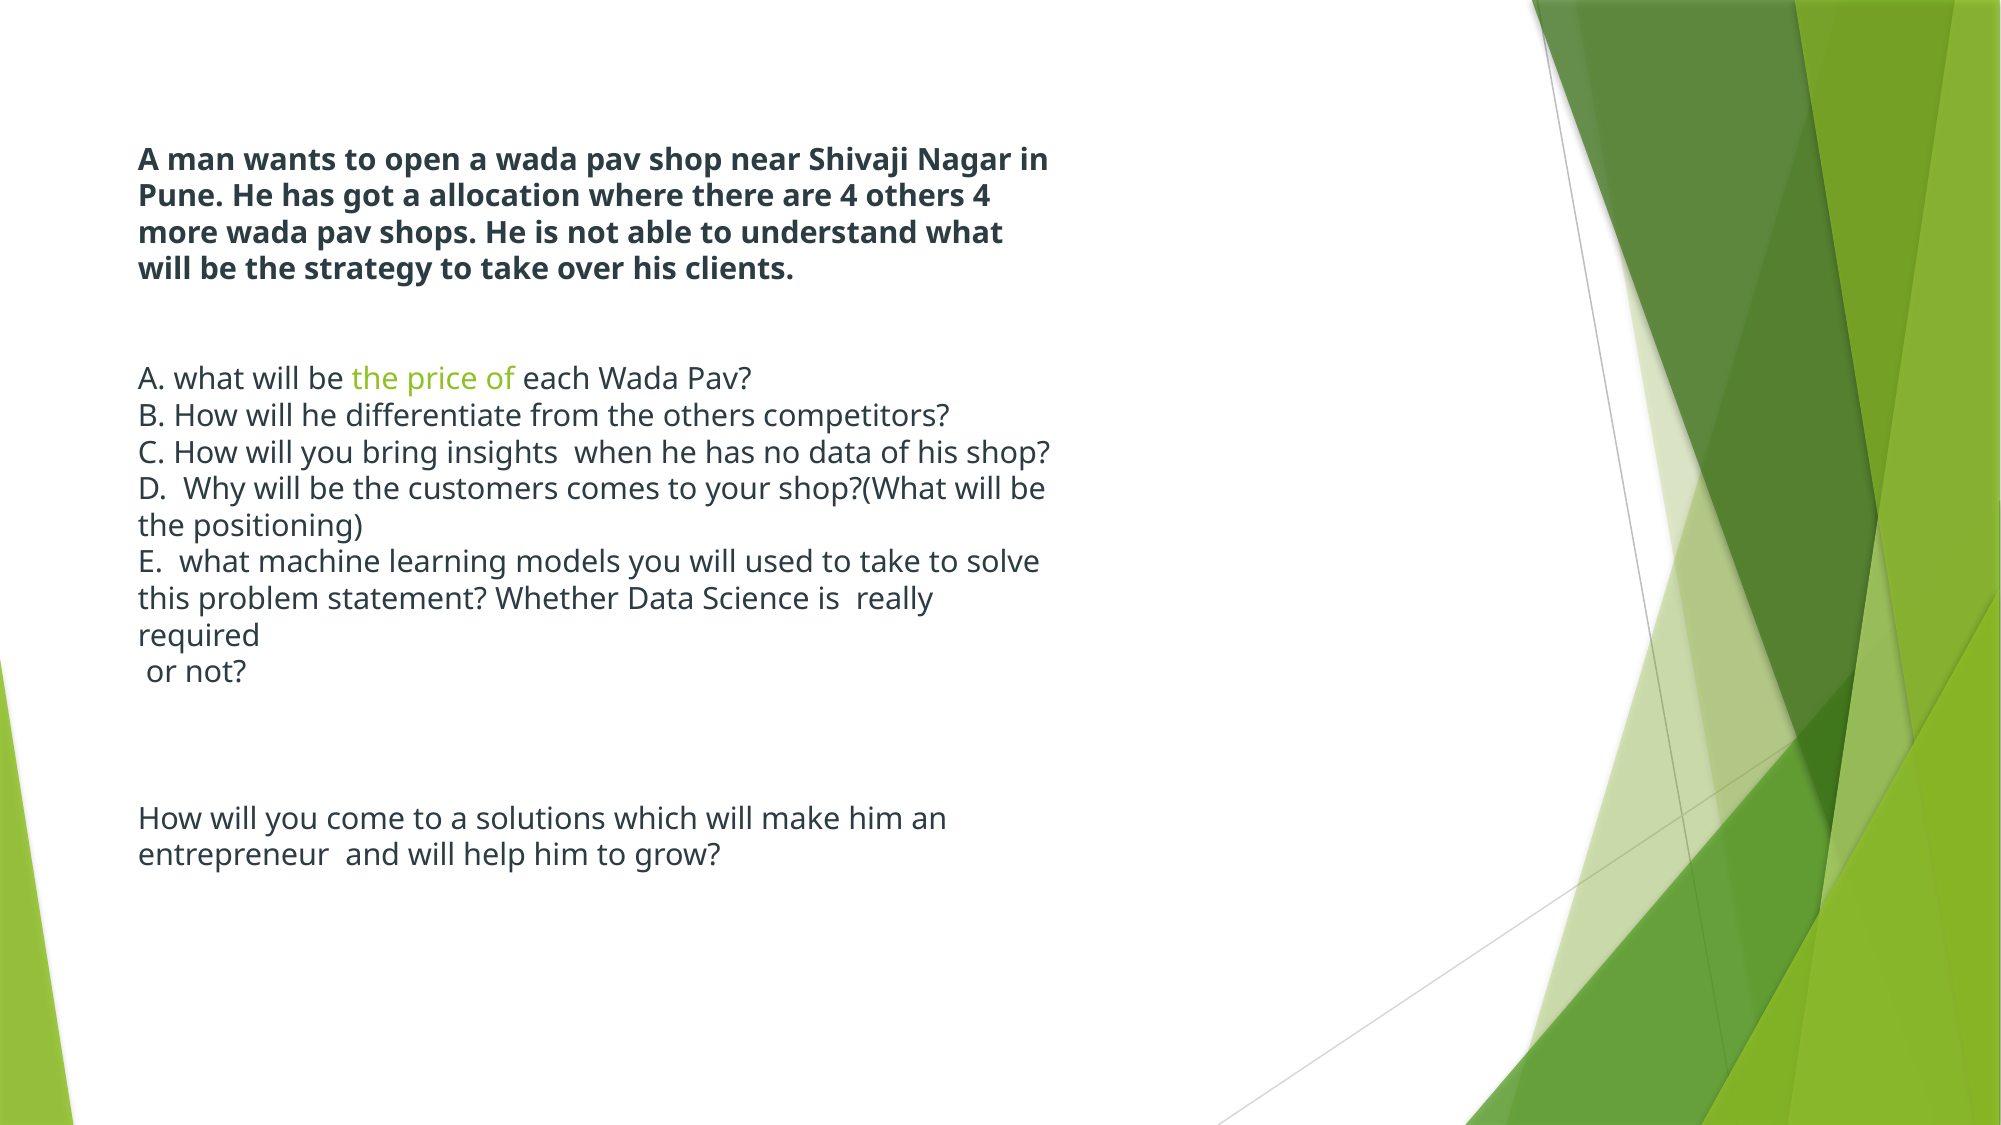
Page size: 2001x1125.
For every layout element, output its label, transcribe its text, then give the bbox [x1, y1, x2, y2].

title A man wants to open a wada pav shop near Shivaji Nagar in Pune. He has got a allocation where there are 4 others 4 more wada pav shops. He is not able to understand what will be the strategy to take over his clients. A. what will be the price of each Wada Pav? B. How will he differentiate from the others competitors? C. How will you bring insights when he has no data of his shop? D. Why will be the customers comes to your shop?(What will be the positioning) E. what machine learning models you will used to take to solve this problem statement? Whether Data Science is really required or not? How will you come to a solutions which will make him an entrepreneur and will help him to grow? [122, 116, 1068, 896]
